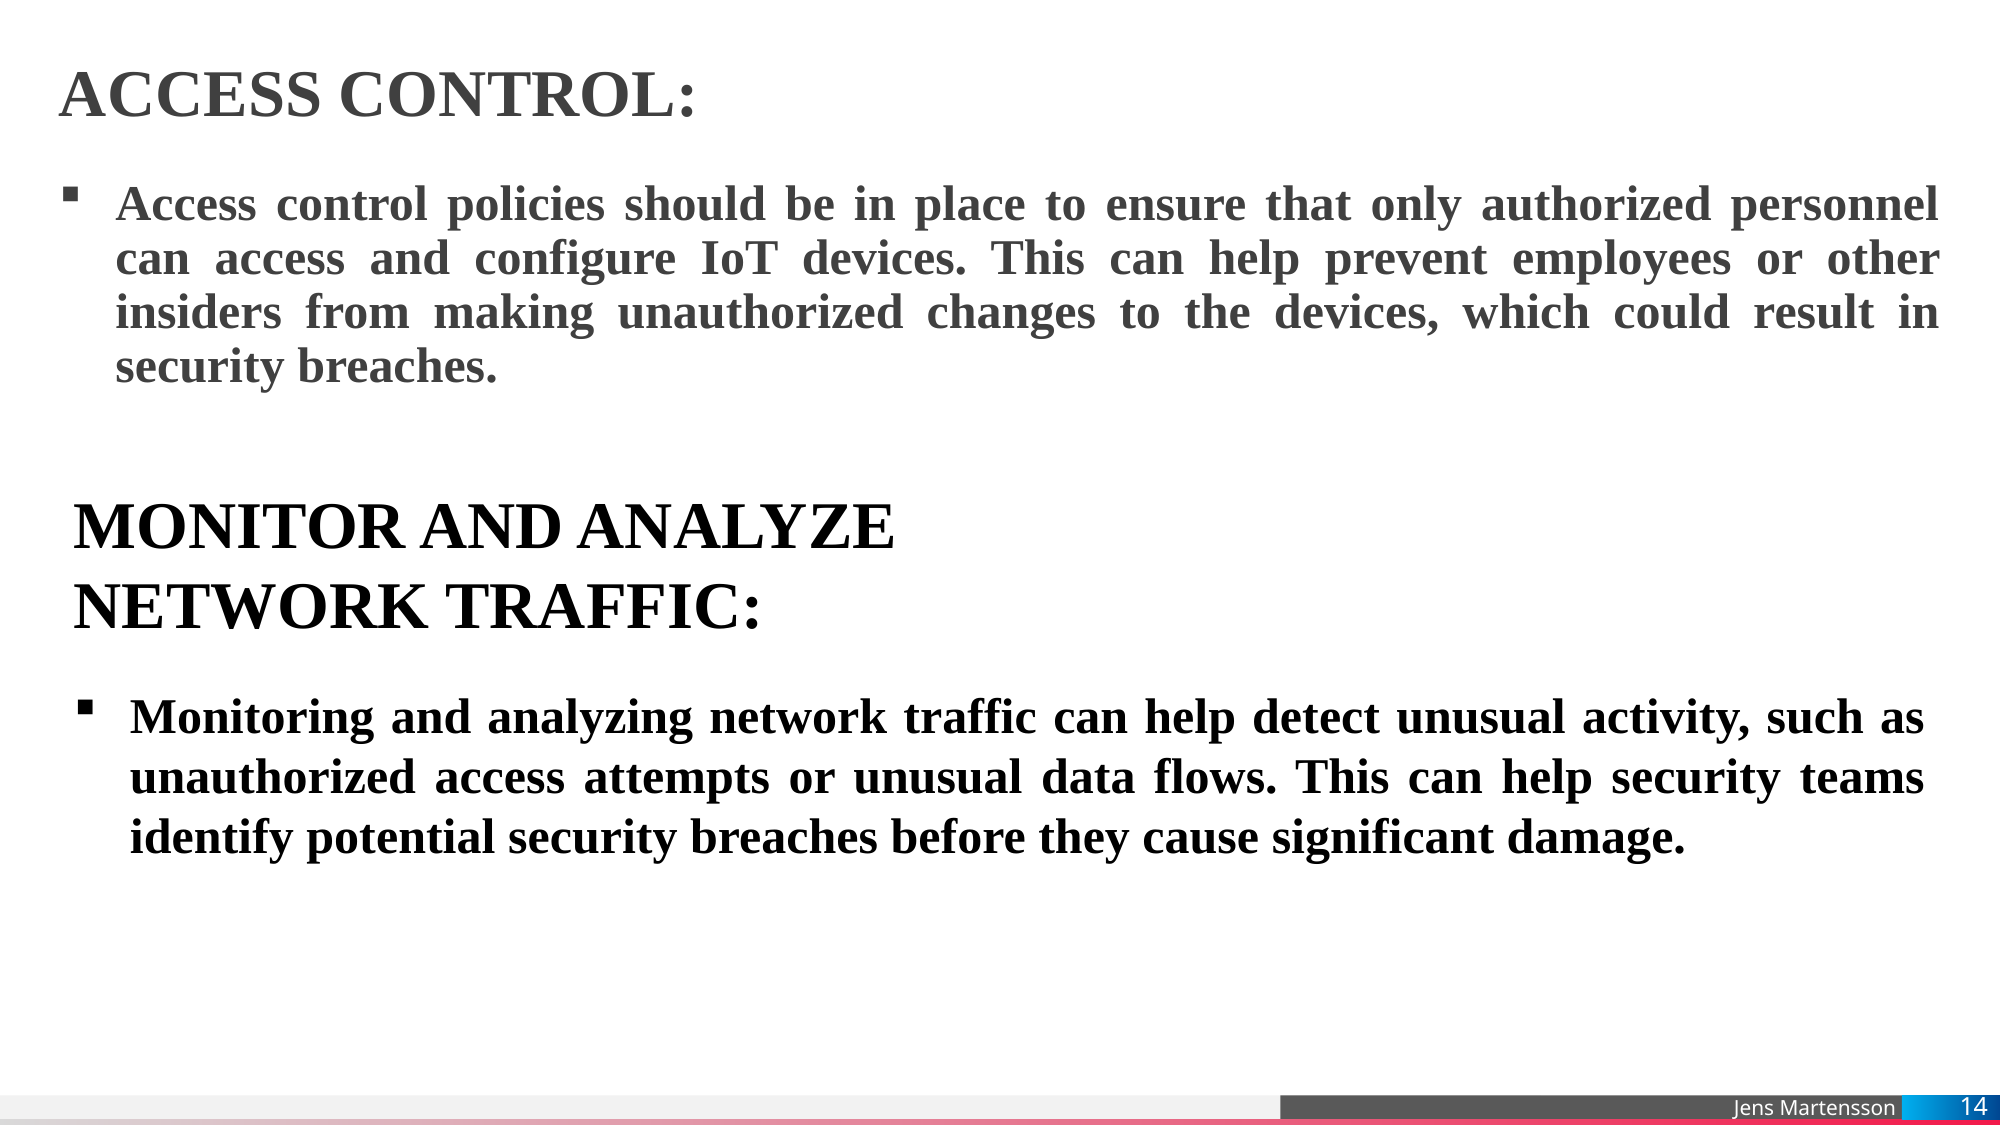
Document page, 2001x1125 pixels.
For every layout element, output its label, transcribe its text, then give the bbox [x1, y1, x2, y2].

text_box Monitoring and analyzing network traffic can help detect unusual activity, such as unauthorized access attempts or unusual data flows. This can help security teams identify potential security breaches before they cause significant damage. [59, 675, 1941, 871]
list Access control policies should be in place to ensure that only authorized personnel can access and configure IoT devices. This can help prevent employees or other insiders from making unauthorized changes to the devices, which could result in security breaches. [59, 177, 1941, 237]
title ACCESS CONTROL: [59, 59, 1942, 148]
slide_number 14 [1901, 1095, 2000, 1120]
text_box MONITOR AND ANALYZE NETWORK TRAFFIC: [59, 474, 1062, 649]
